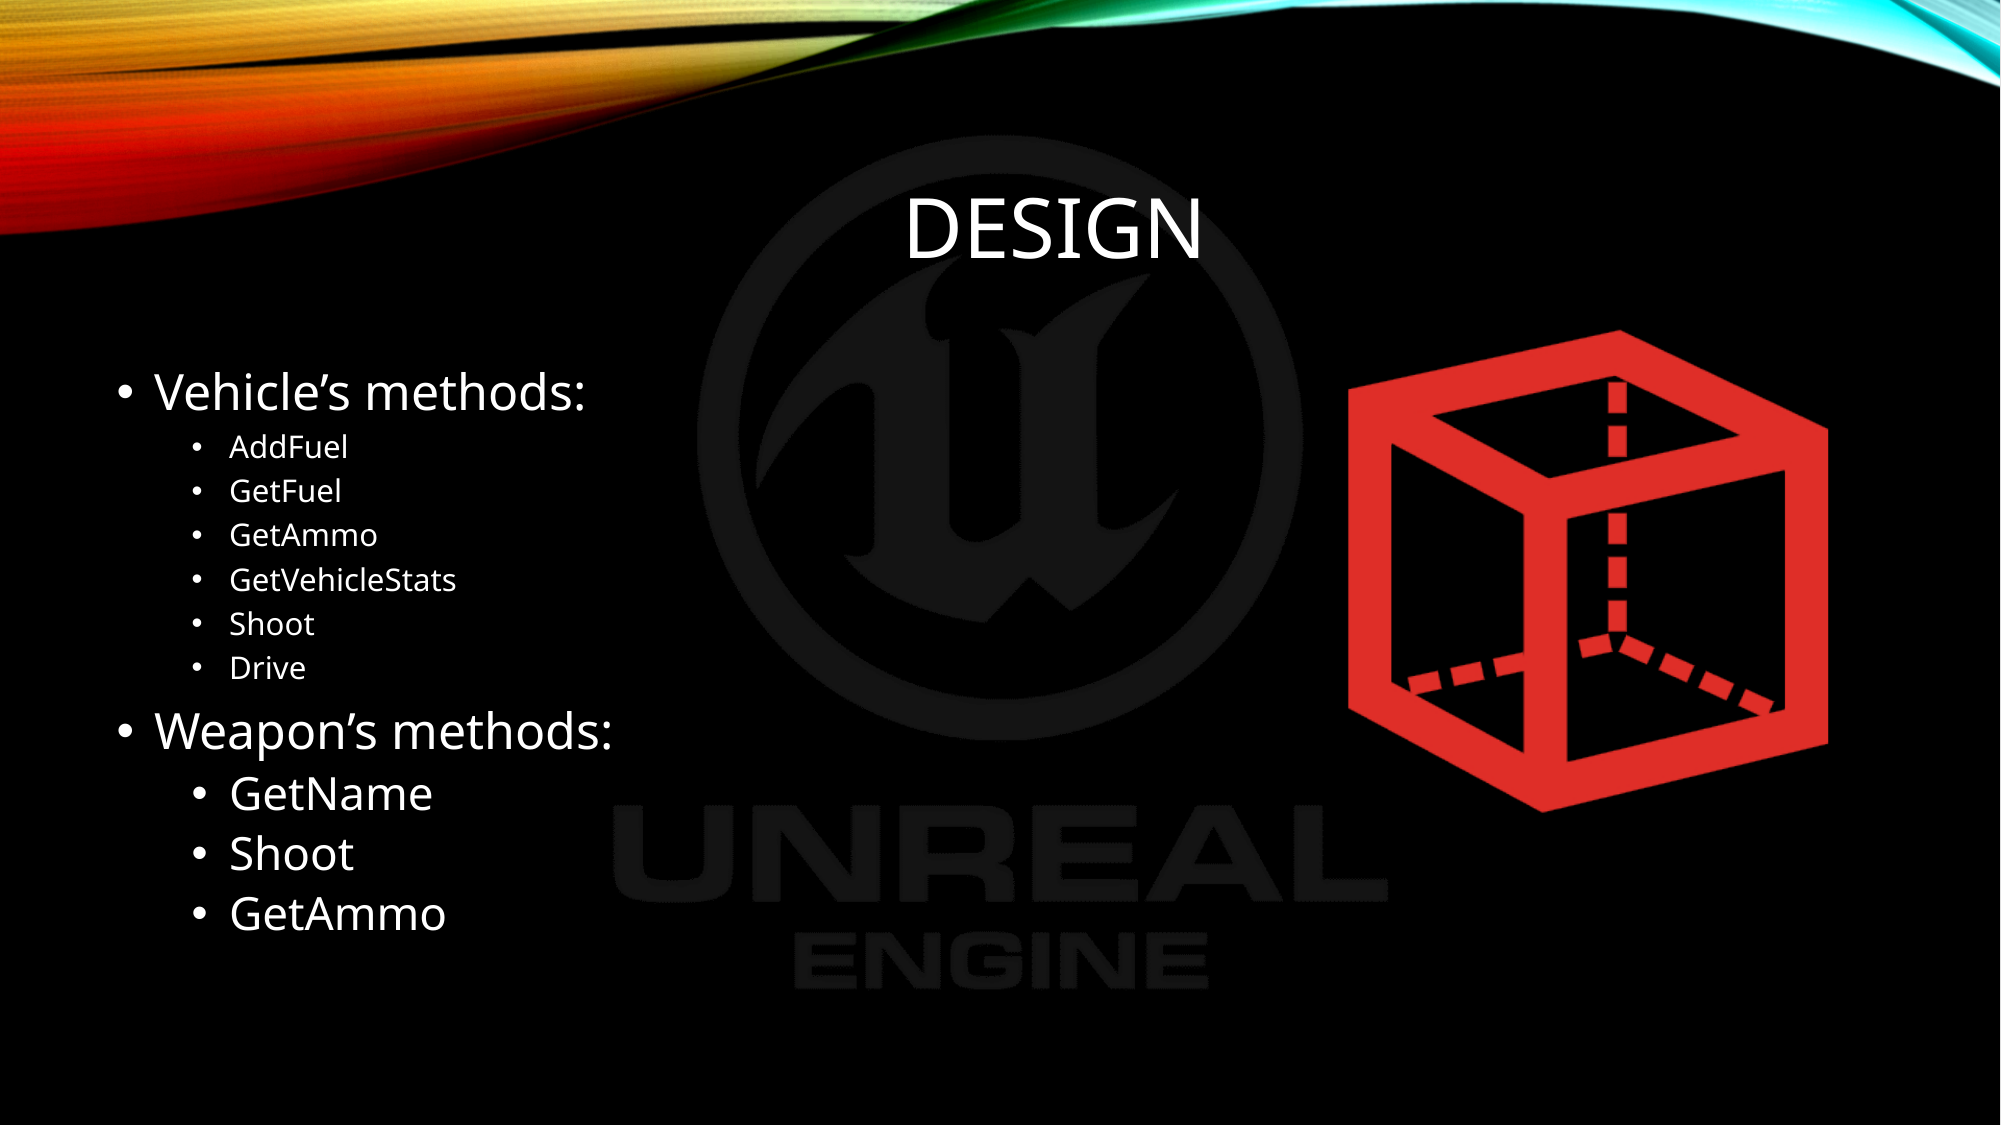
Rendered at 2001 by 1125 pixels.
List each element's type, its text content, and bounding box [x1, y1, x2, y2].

picture [0, 0, 2001, 1125]
list Vehicle’s methods: AddFuel GetFuel GetAmmo GetVehicleStats Shoot Drive Weapon’s methods: GetName Shoot GetAmmo [101, 360, 1223, 1021]
title Design [101, 125, 1223, 338]
